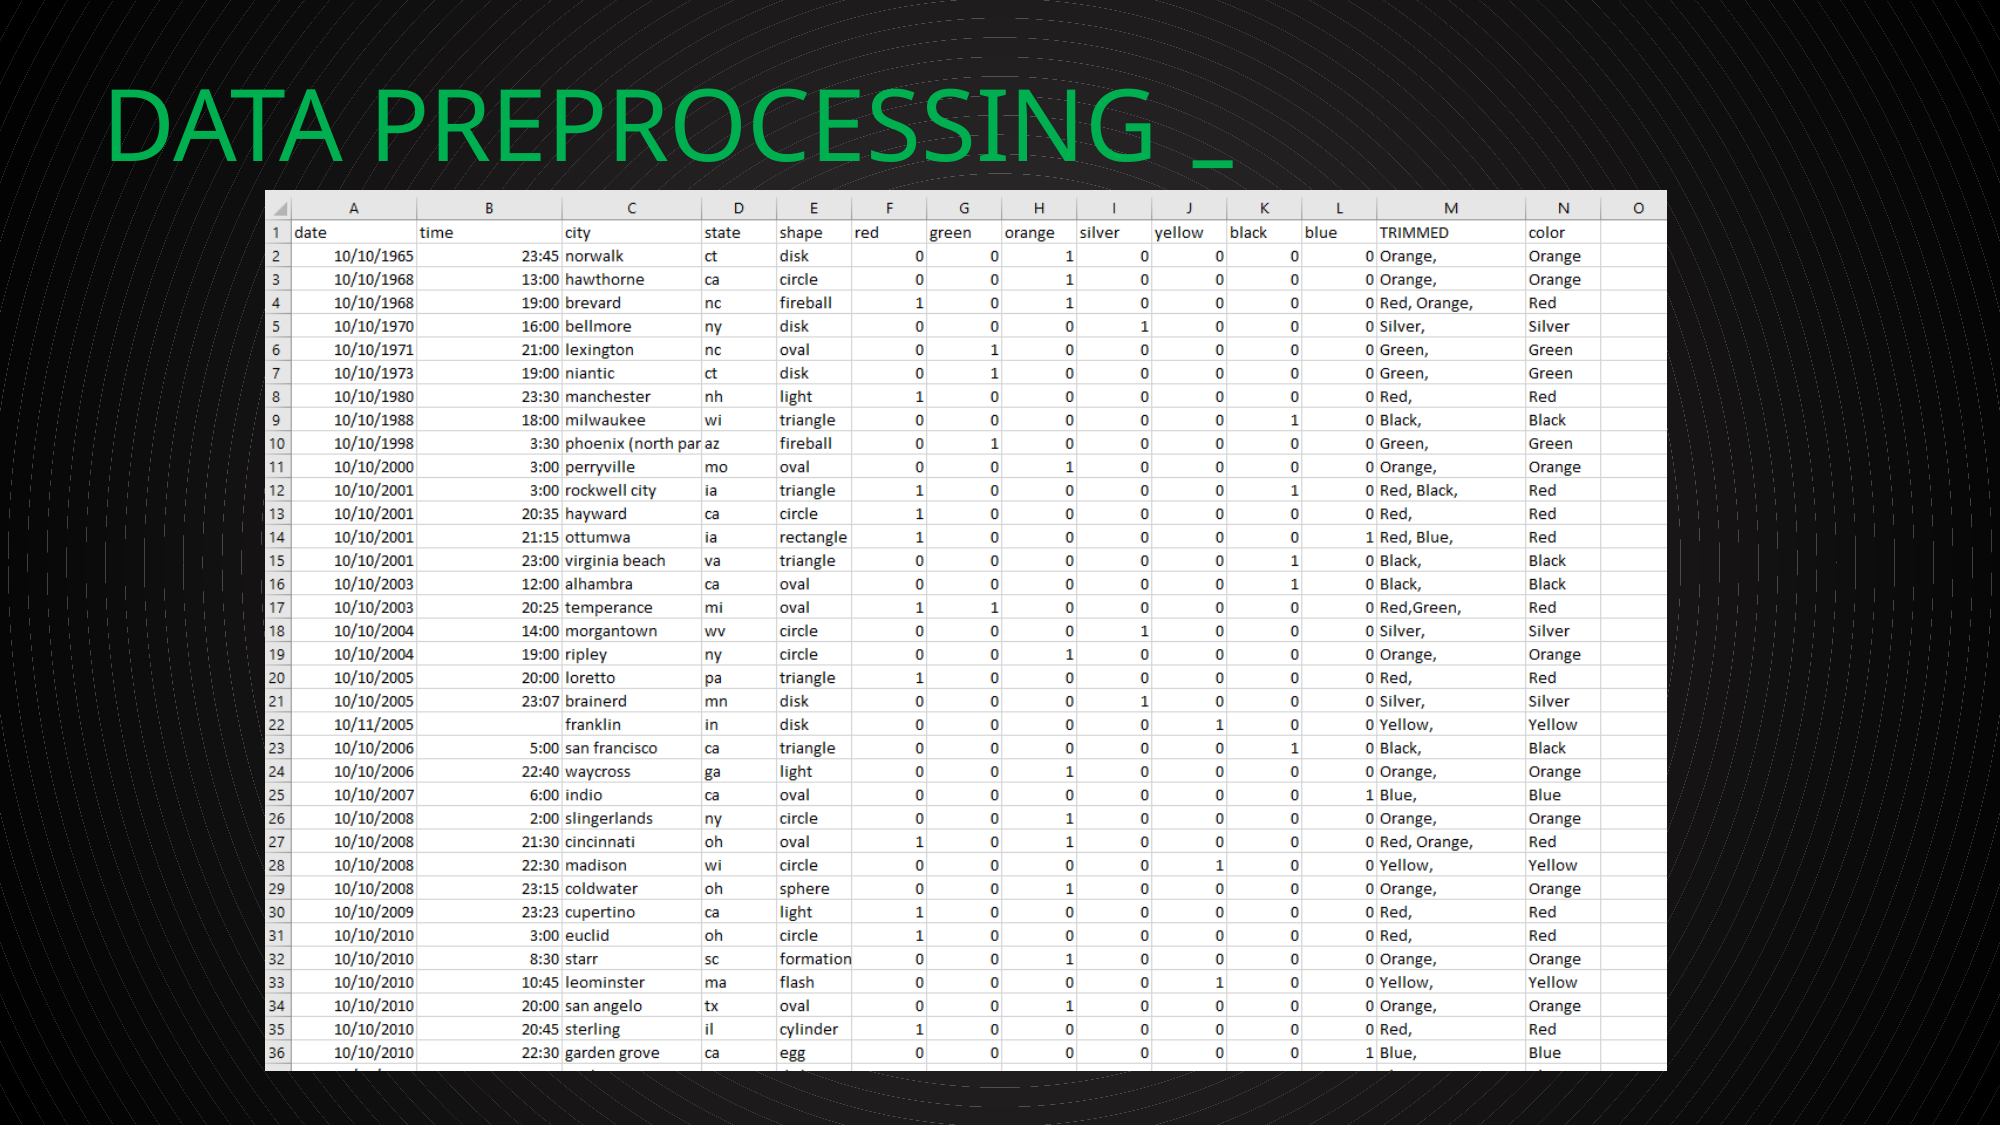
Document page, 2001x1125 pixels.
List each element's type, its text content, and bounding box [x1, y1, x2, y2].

picture [265, 190, 1667, 1071]
text_box [1192, 159, 1234, 169]
text_box DATA PREPROCESSING [88, 54, 1912, 189]
